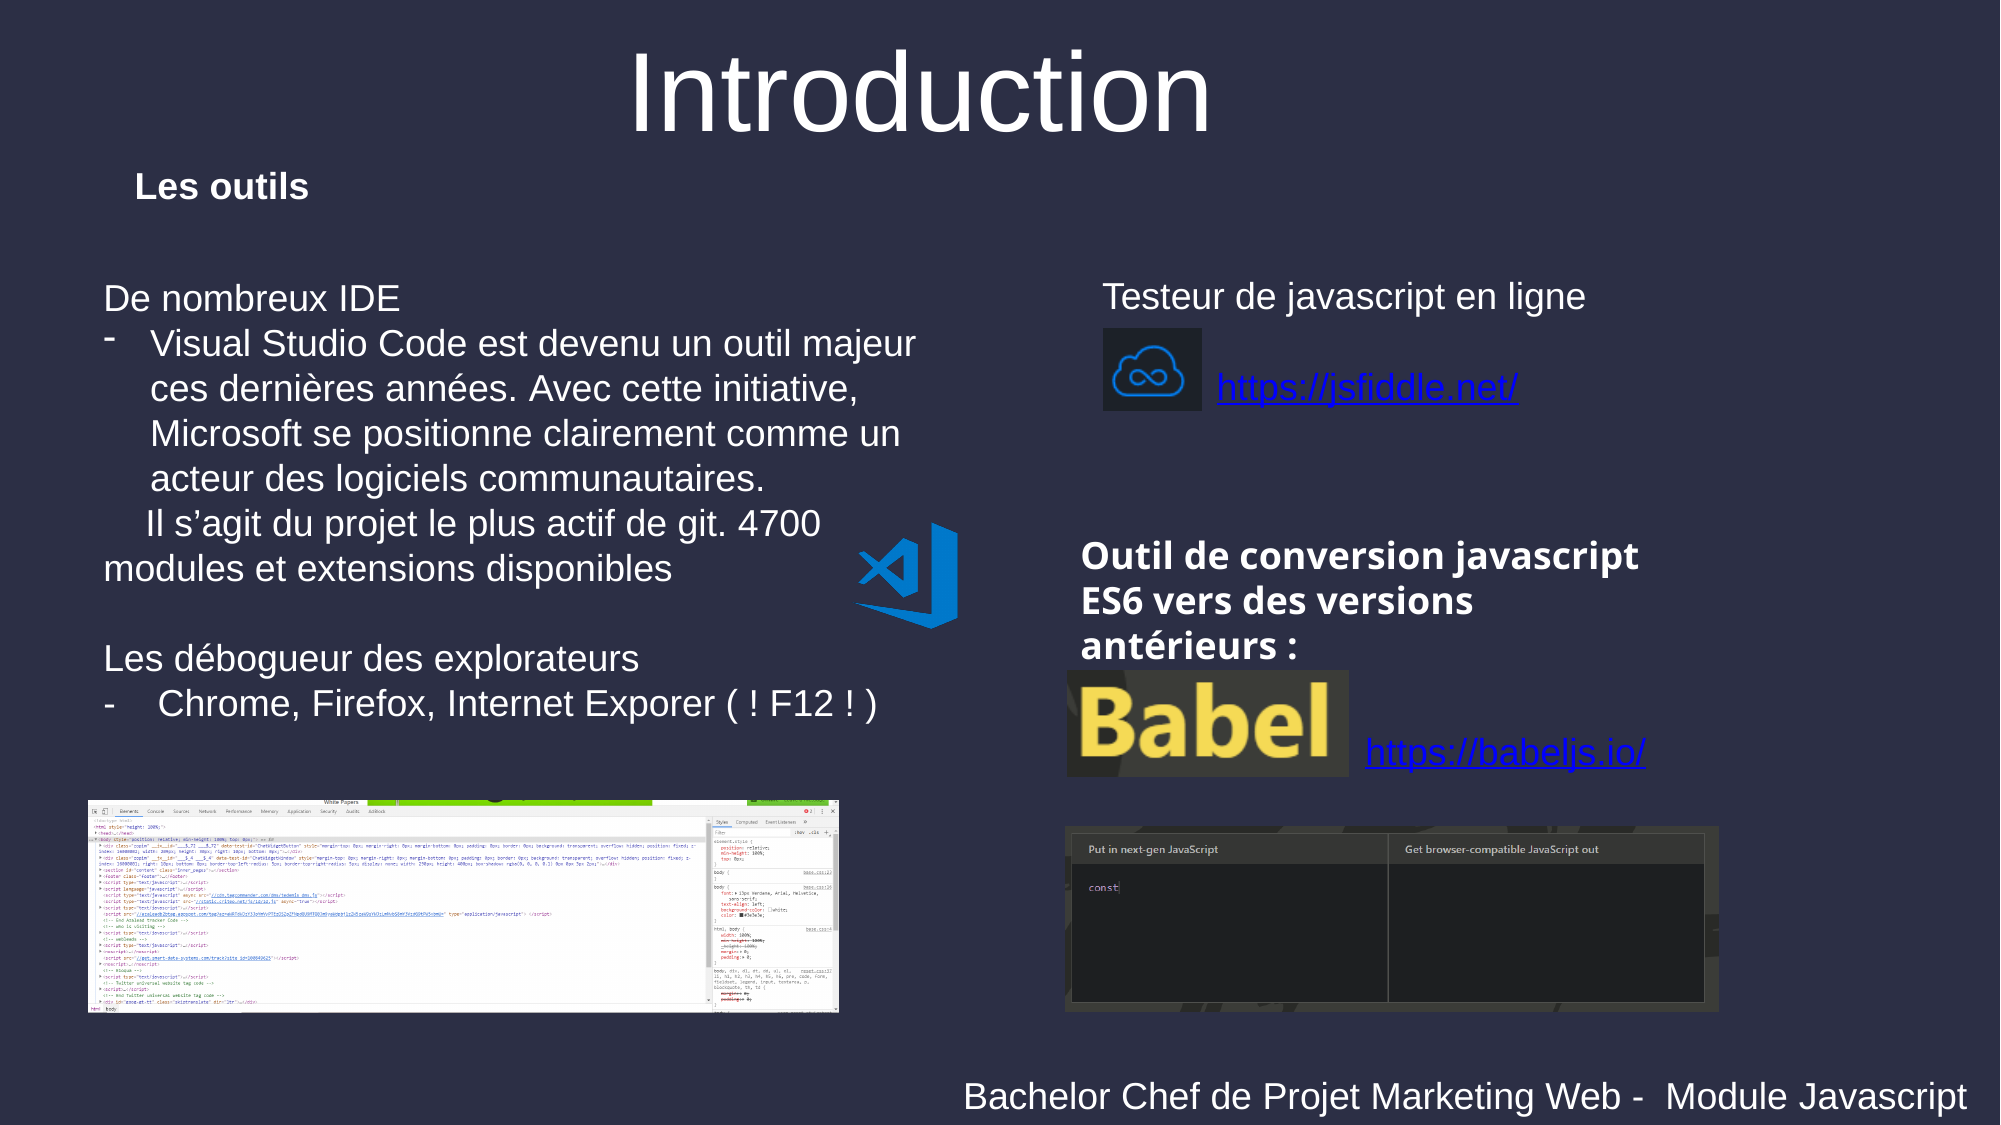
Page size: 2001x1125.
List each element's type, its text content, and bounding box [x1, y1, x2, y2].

text_box Testeur de javascript en ligne [1087, 265, 1602, 325]
picture [88, 800, 839, 1013]
picture [851, 522, 958, 629]
picture [1067, 670, 1349, 777]
text_box https://babeljs.io/ [1350, 720, 1662, 780]
picture [1065, 826, 1719, 1013]
text_box Bachelor Chef de Projet Marketing Web - Module Javascript [948, 1064, 2000, 1125]
text_box De nombreux IDE Visual Studio Code est devenu un outil majeur ces dernières années. Avec cette initiative, Microsoft se positionne clairement comme un acteur des logiciels communautaires. Il s’agit du projet le plus actif de git. 4700 modules et extensions disponibles Les débogueur des explorateurs - Chrome, Firefox, Internet Exporer ( ! F12 ! ) [88, 266, 987, 732]
picture [1102, 328, 1202, 411]
text_box Outil de conversion javascript ES6 vers des versions antérieurs : [1065, 524, 1691, 675]
text_box Introduction [0, 11, 1921, 161]
text_box Les outils [119, 161, 325, 215]
text_box https://jsfiddle.net/ [1201, 355, 1534, 416]
